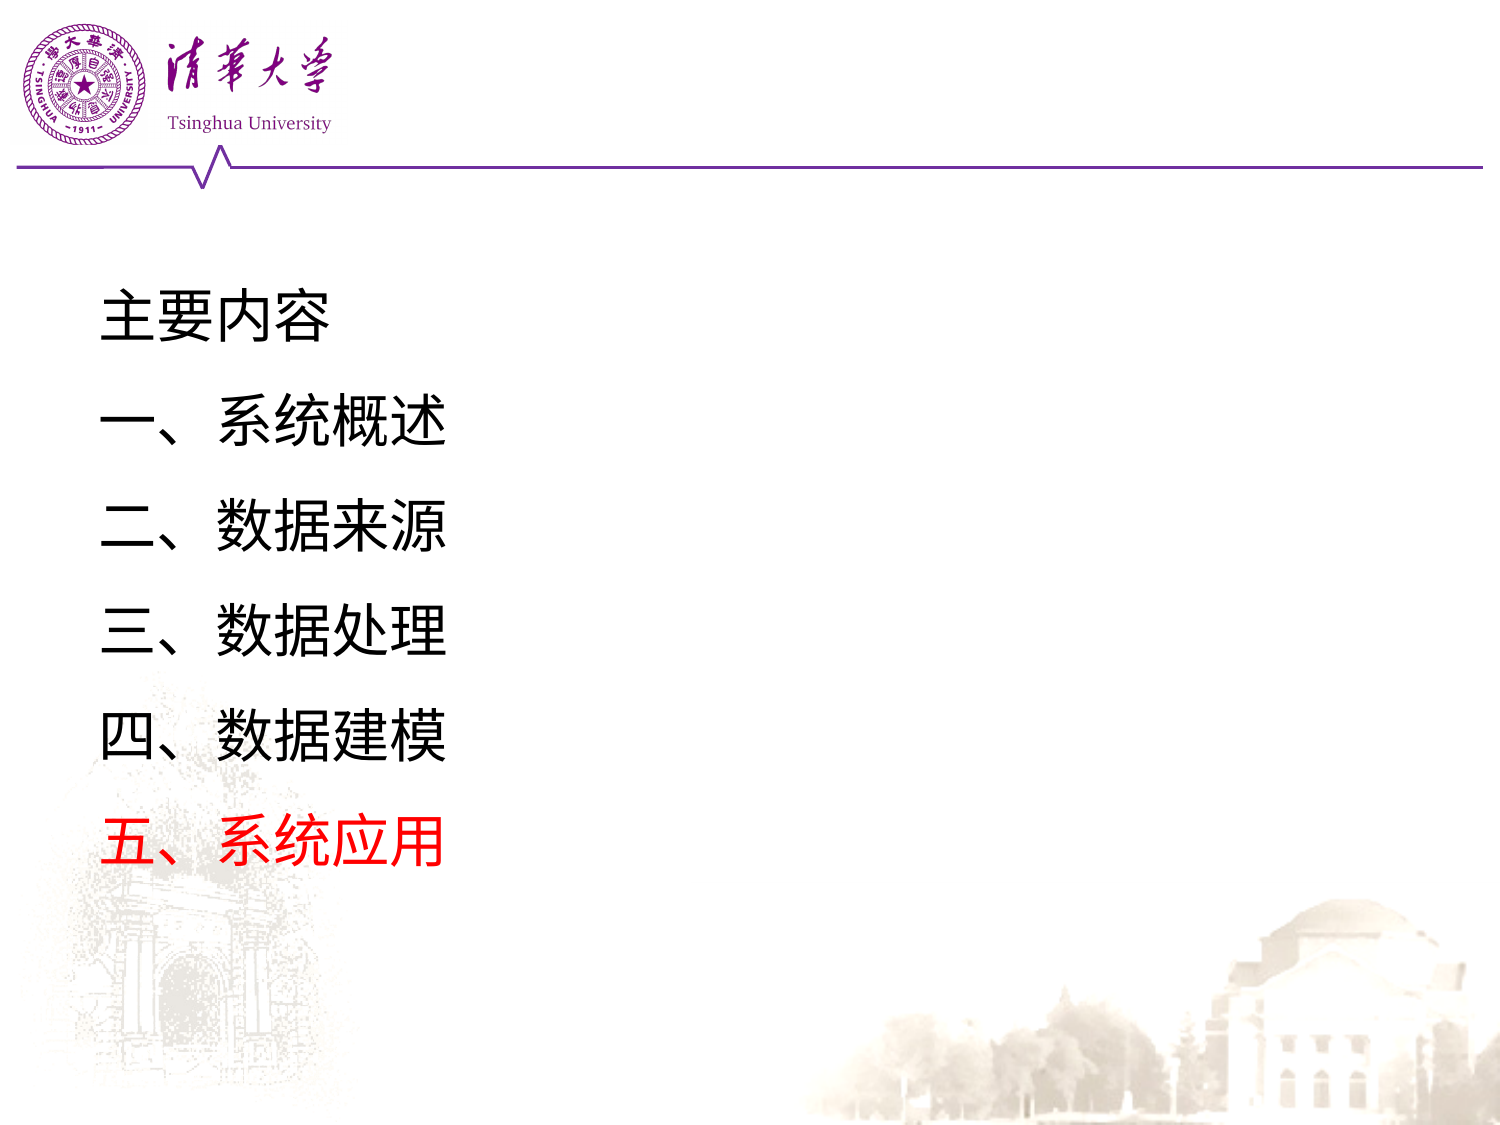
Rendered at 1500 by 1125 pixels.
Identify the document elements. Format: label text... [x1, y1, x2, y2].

picture [10, 20, 348, 145]
text_box 主要内容 一、系统概述 二、数据来源 三、数据处理 四、数据建模 五、系统应用 [83, 236, 1417, 882]
